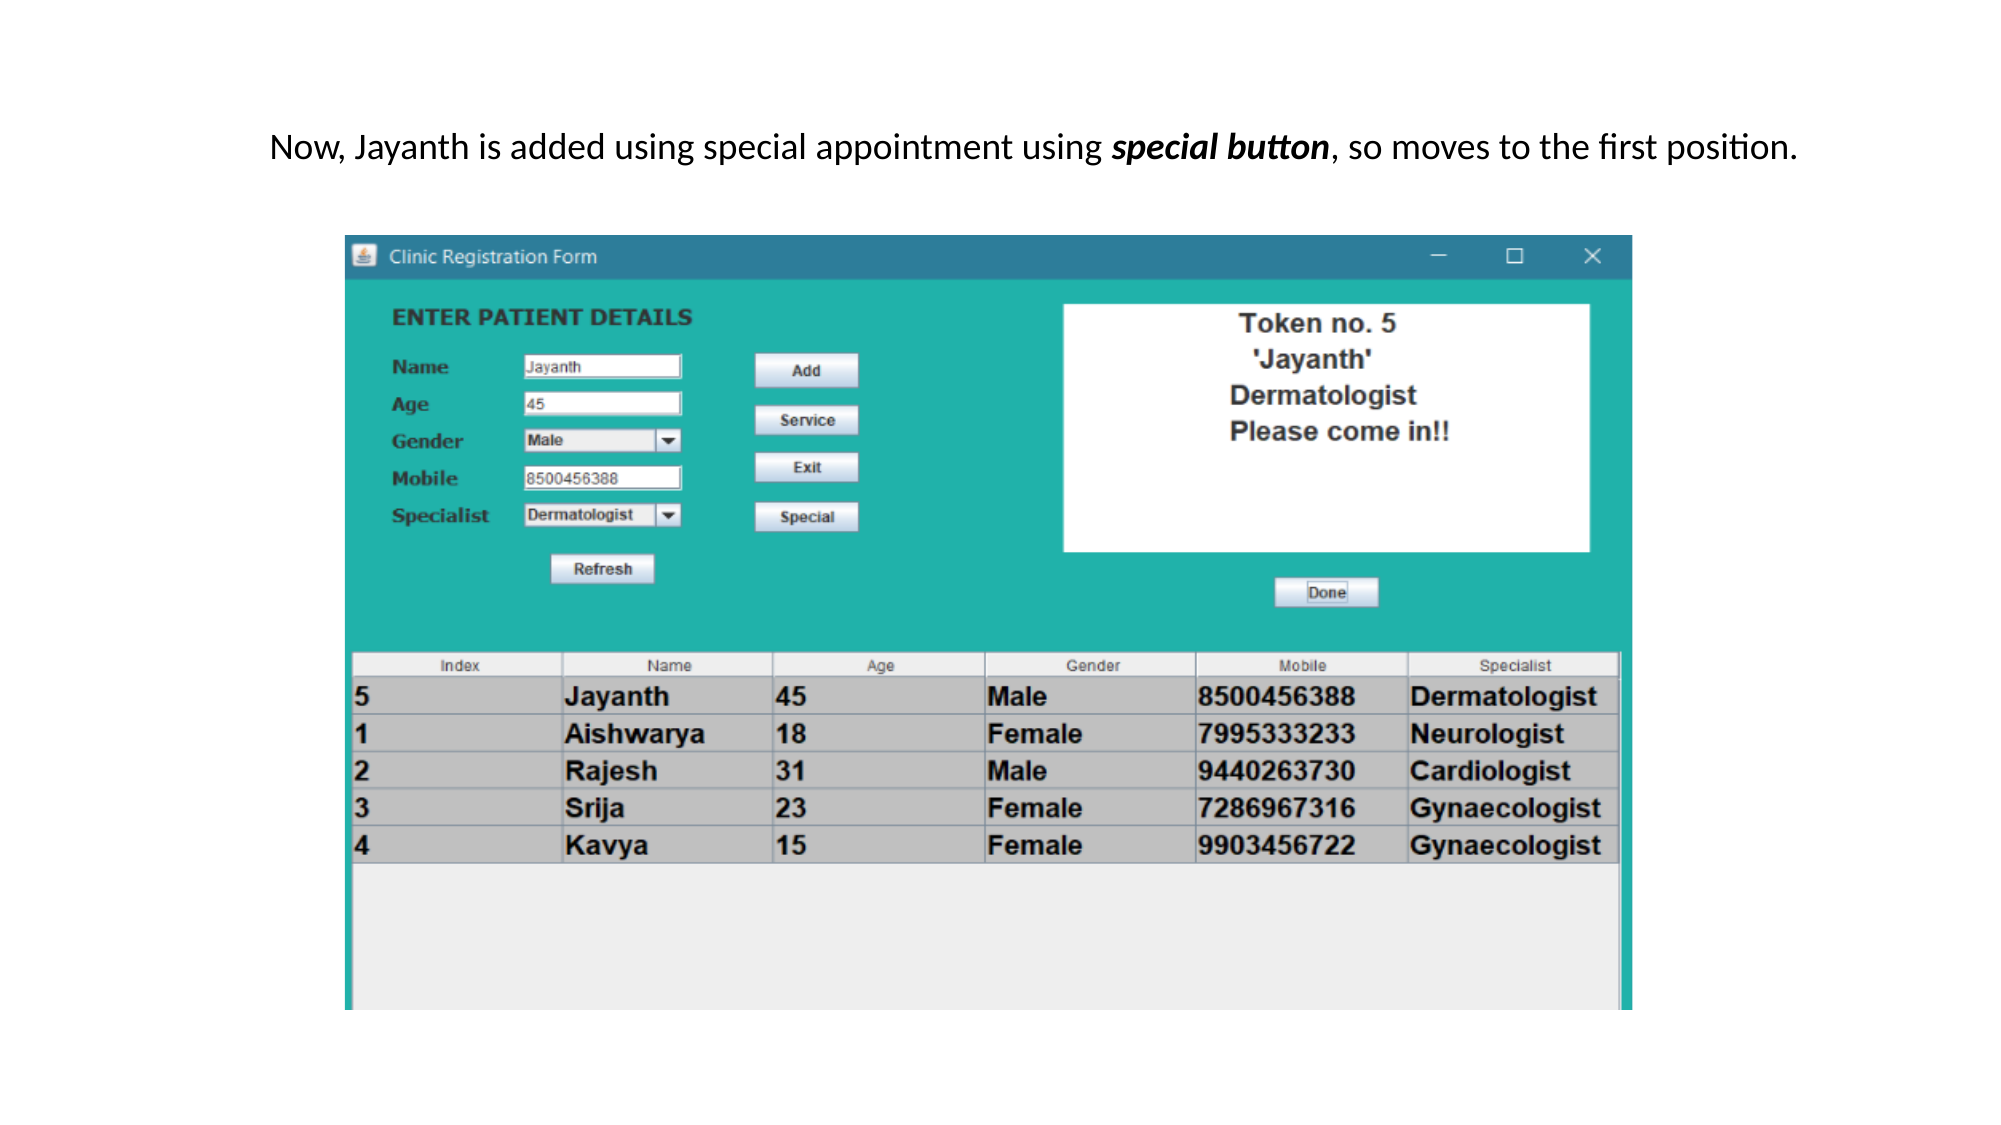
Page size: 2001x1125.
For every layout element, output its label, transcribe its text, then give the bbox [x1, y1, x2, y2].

text_box Now, Jayanth is added using special appointment using special button, so moves to the first position. [254, 114, 1835, 220]
picture [344, 235, 1633, 1010]
